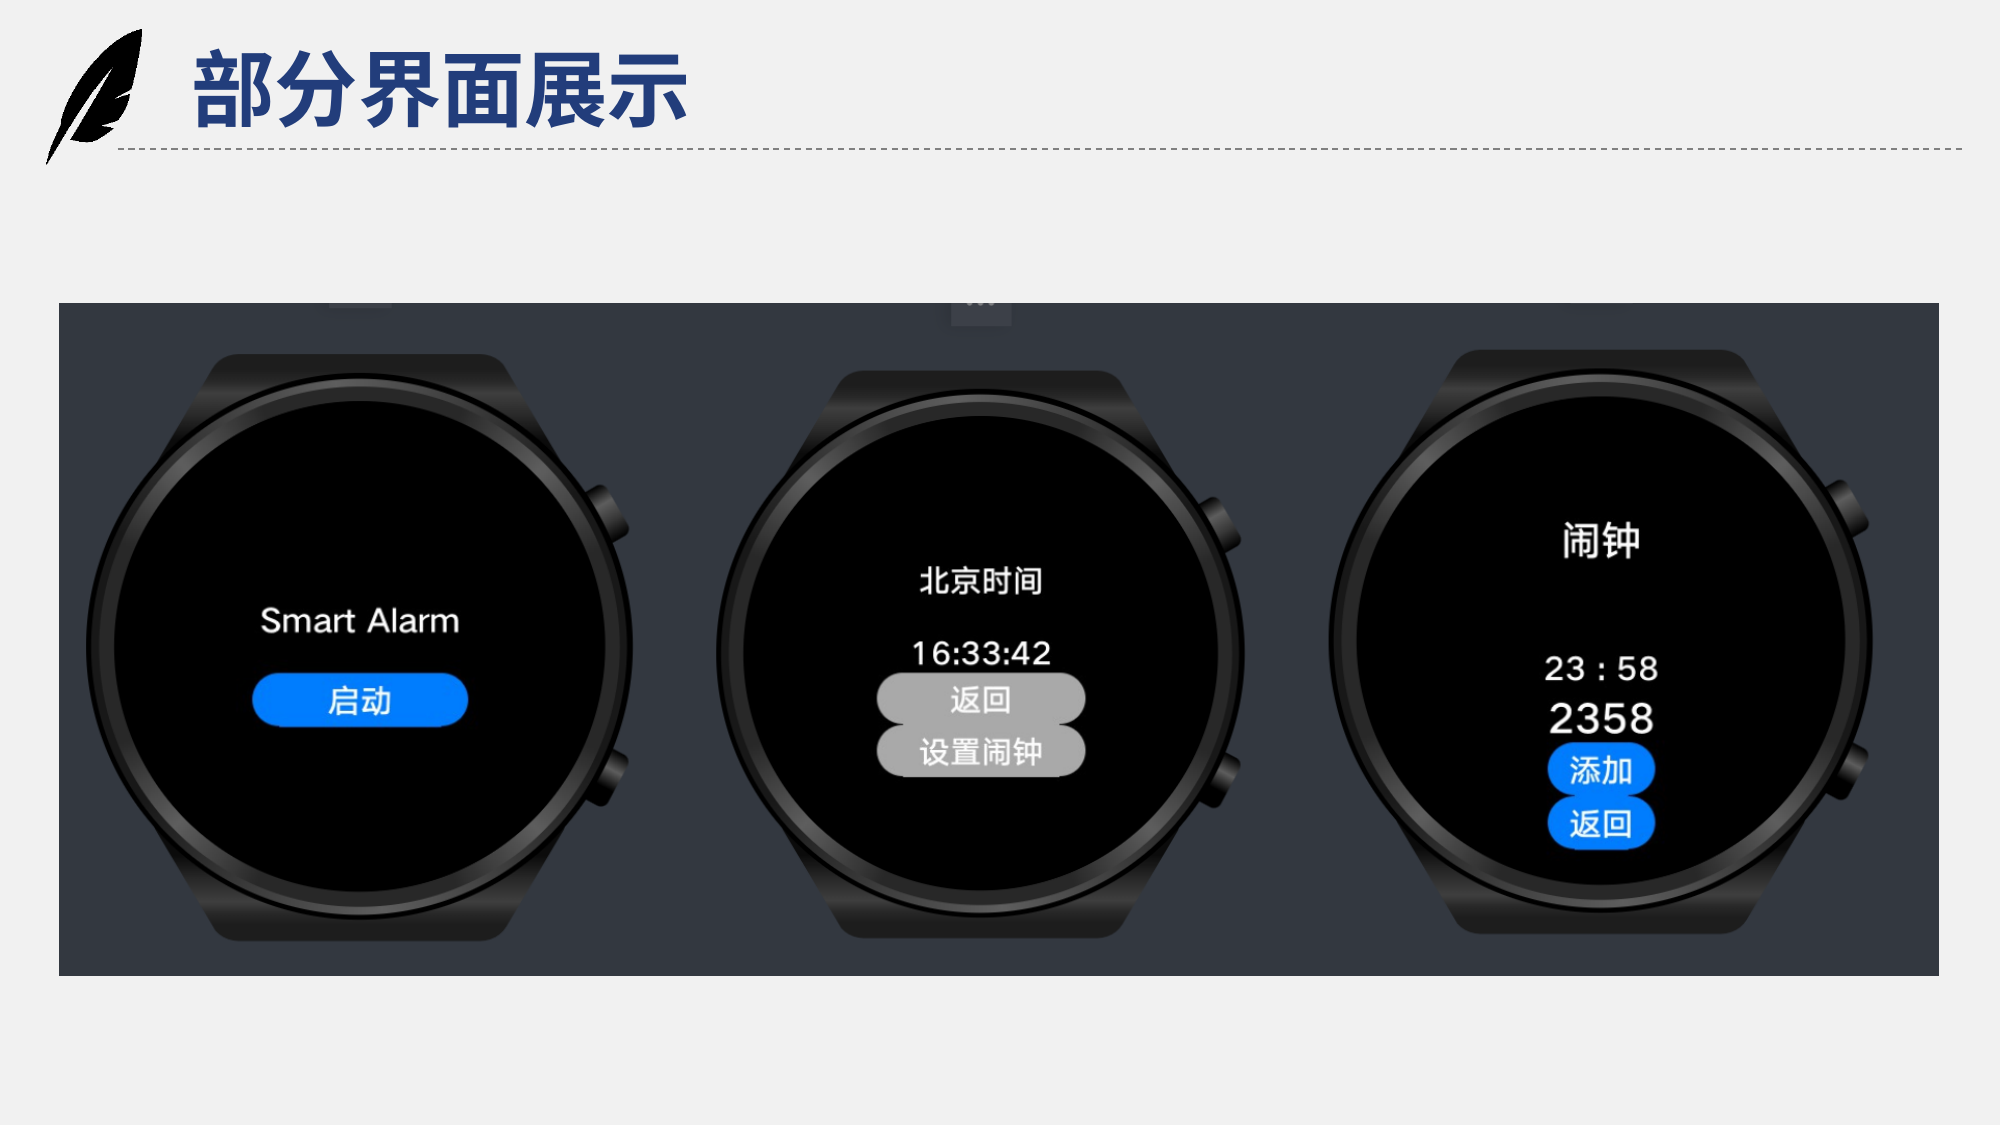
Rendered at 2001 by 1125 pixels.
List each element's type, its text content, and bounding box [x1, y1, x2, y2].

text_box 部分界面展示 [176, 29, 842, 145]
picture [59, 303, 1939, 976]
picture [45, 29, 142, 165]
